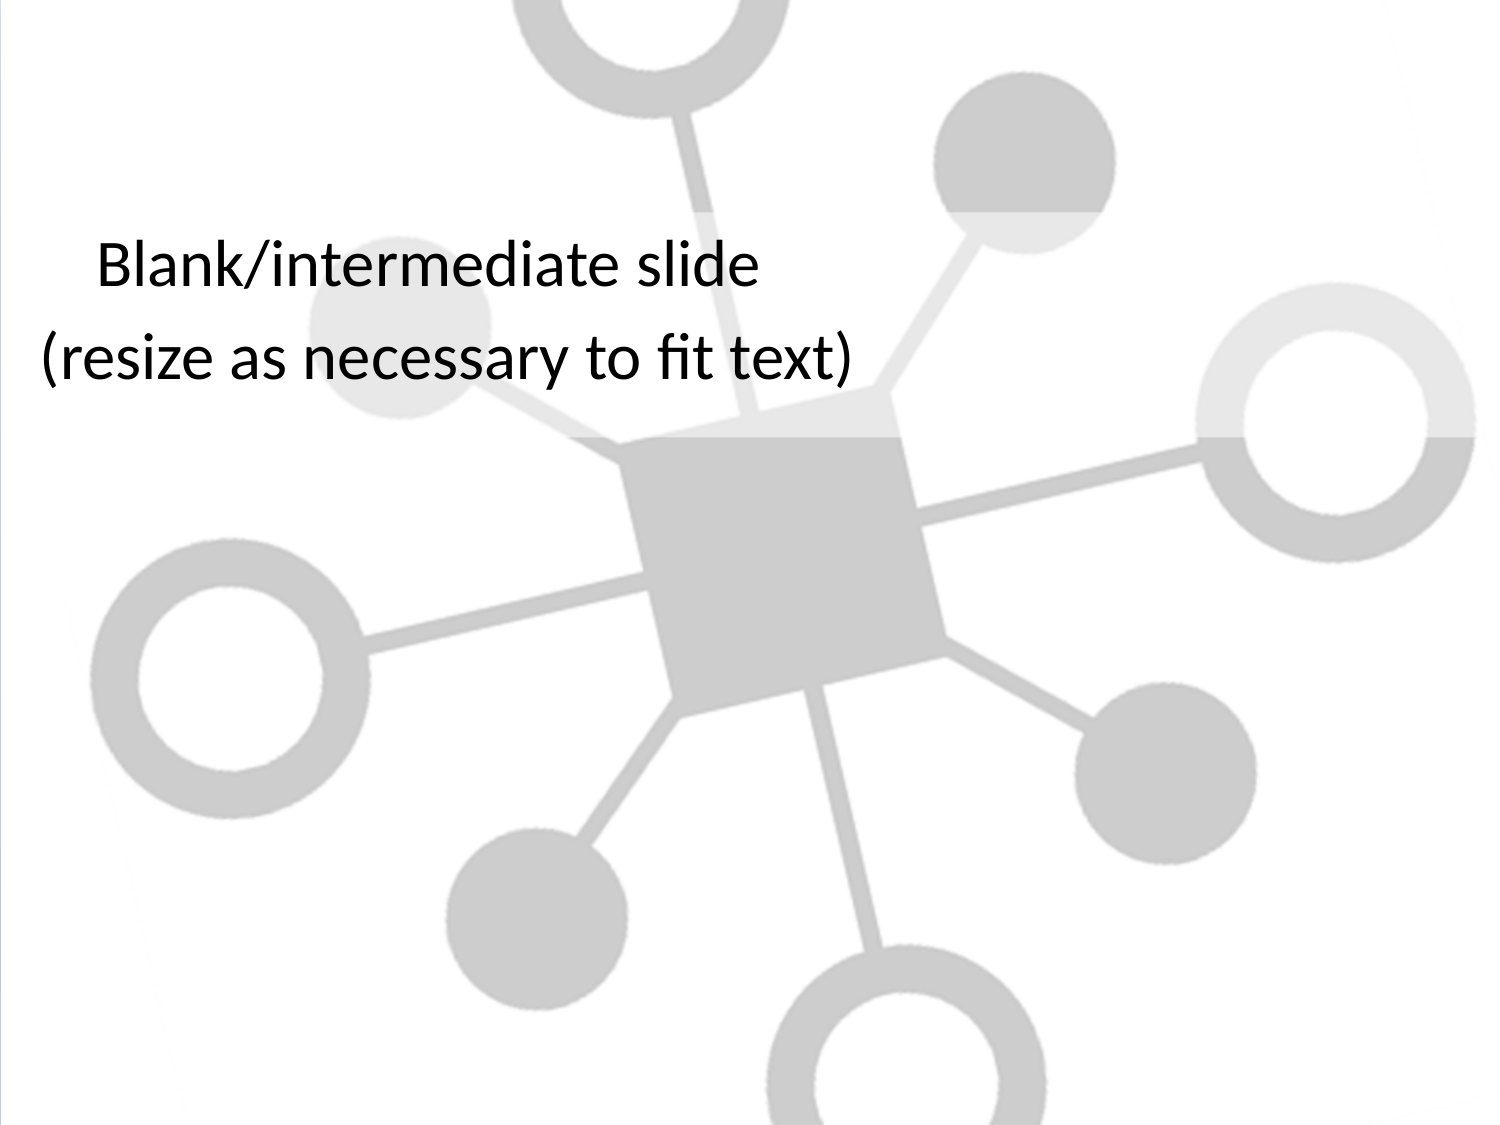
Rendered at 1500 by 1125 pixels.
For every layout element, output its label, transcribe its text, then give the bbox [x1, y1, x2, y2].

text_box Blank/intermediate slide (resize as necessary to fit text) [24, 212, 1500, 438]
picture [0, 0, 1500, 1125]
